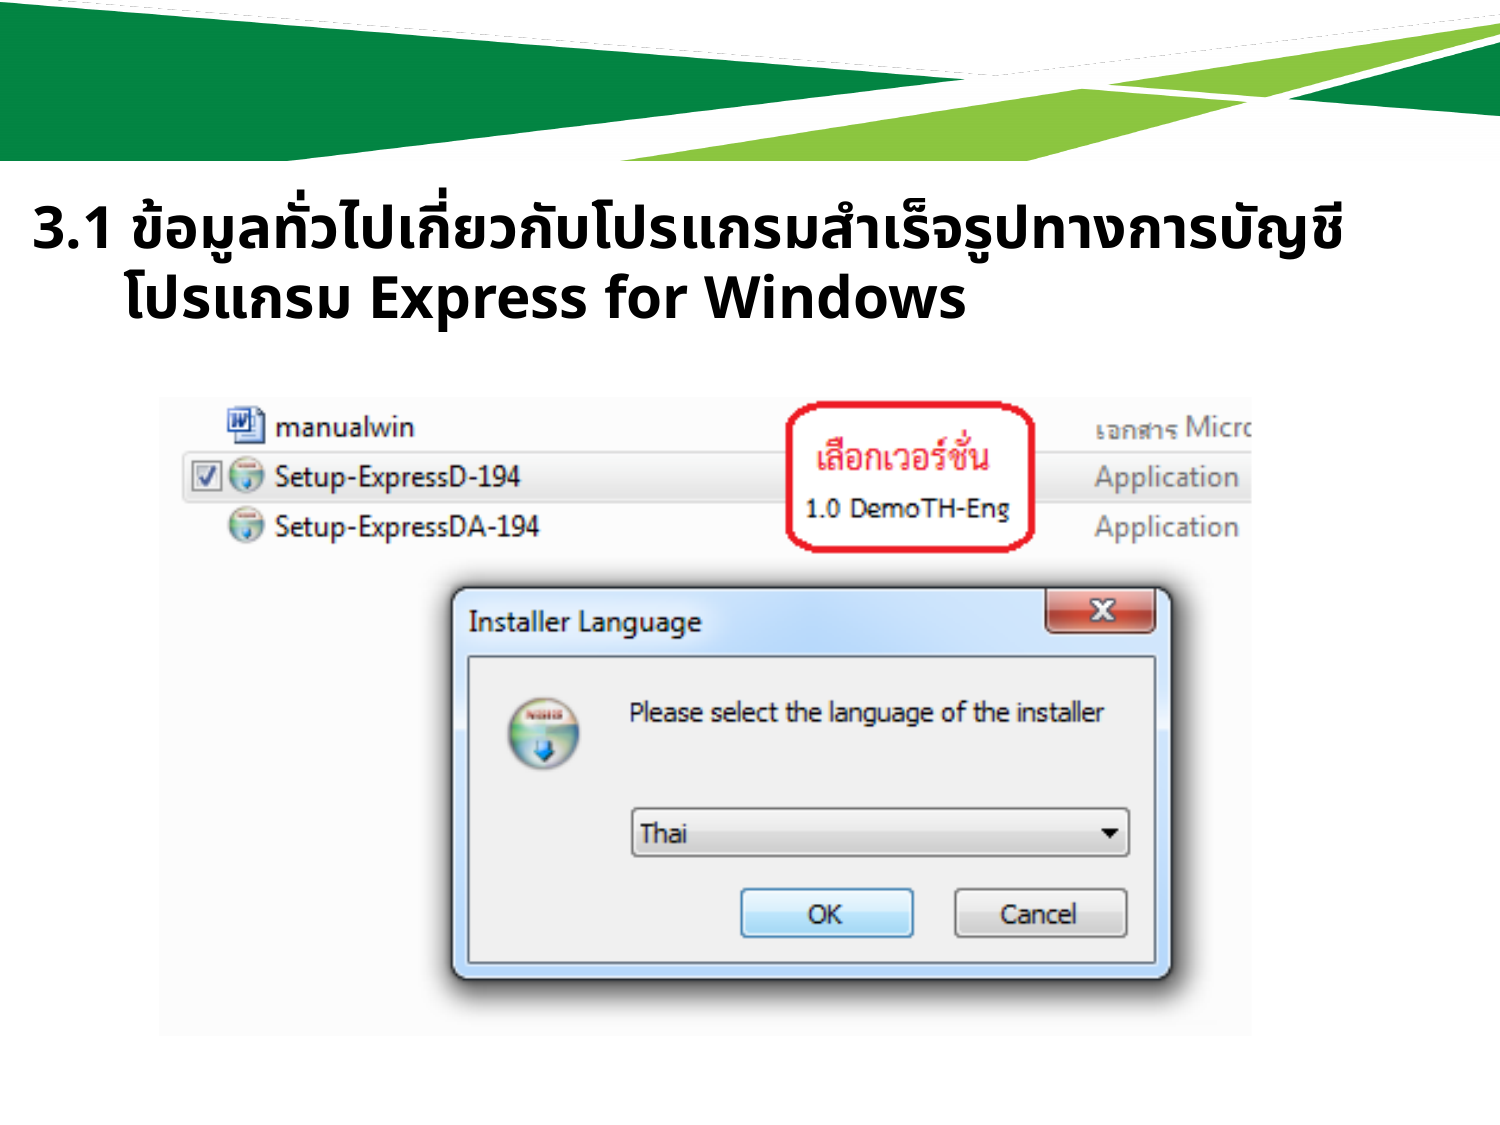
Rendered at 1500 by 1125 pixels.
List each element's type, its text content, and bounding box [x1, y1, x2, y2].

picture [0, 1, 1500, 161]
text_box 3.1 ข้อมูลทั่วไปเกี่ยวกับโปรแกรมสำเร็จรูปทางการบัญชี โปรแกรม Express for Windows [17, 182, 1500, 290]
picture [159, 396, 1271, 1037]
